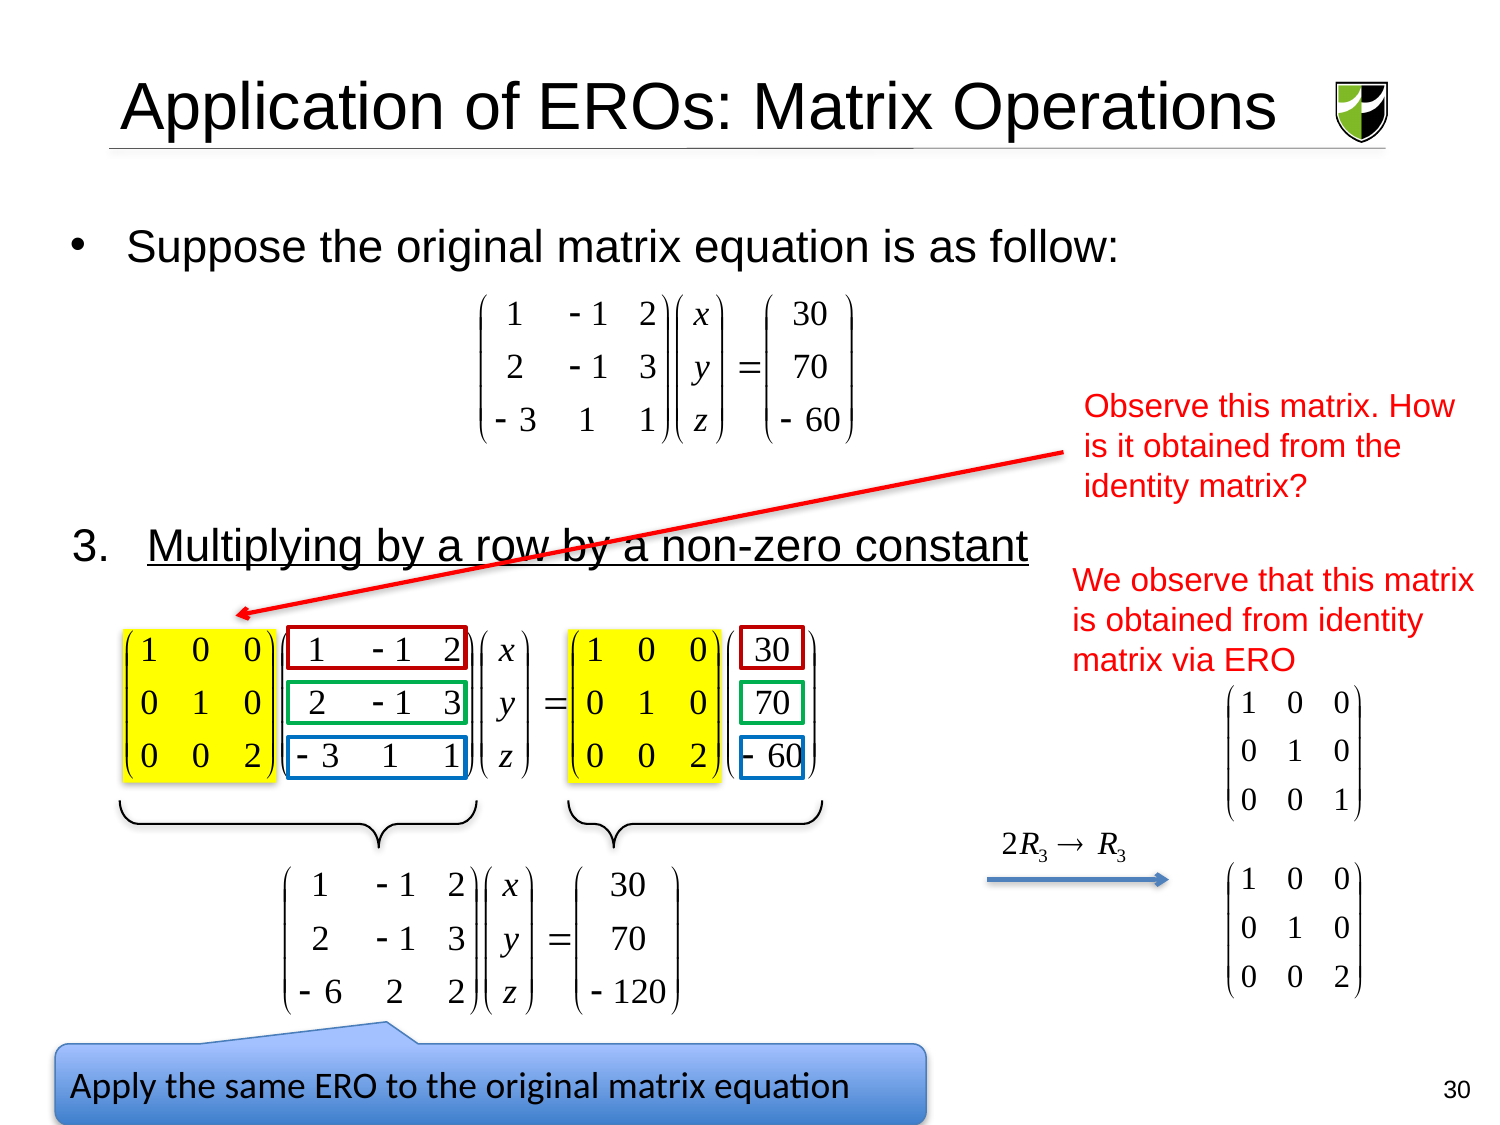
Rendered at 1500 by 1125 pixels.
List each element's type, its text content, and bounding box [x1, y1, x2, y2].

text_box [276, 858, 690, 1024]
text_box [1220, 854, 1371, 1007]
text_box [472, 286, 865, 374]
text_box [986, 551, 1500, 1001]
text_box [1220, 677, 1371, 830]
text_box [996, 821, 1131, 872]
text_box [54, 1043, 927, 1125]
text_box Suppose the original matrix equation is as follow: [55, 208, 1402, 289]
text_box [566, 800, 825, 850]
text_box Multiplying by a row by a non-zero constant [57, 507, 230, 588]
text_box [235, 376, 1483, 616]
text_box Application of EROs: Matrix Operations [105, 55, 1500, 243]
text_box [117, 800, 479, 850]
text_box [118, 622, 827, 789]
slide_number 30 [1428, 1065, 1500, 1125]
